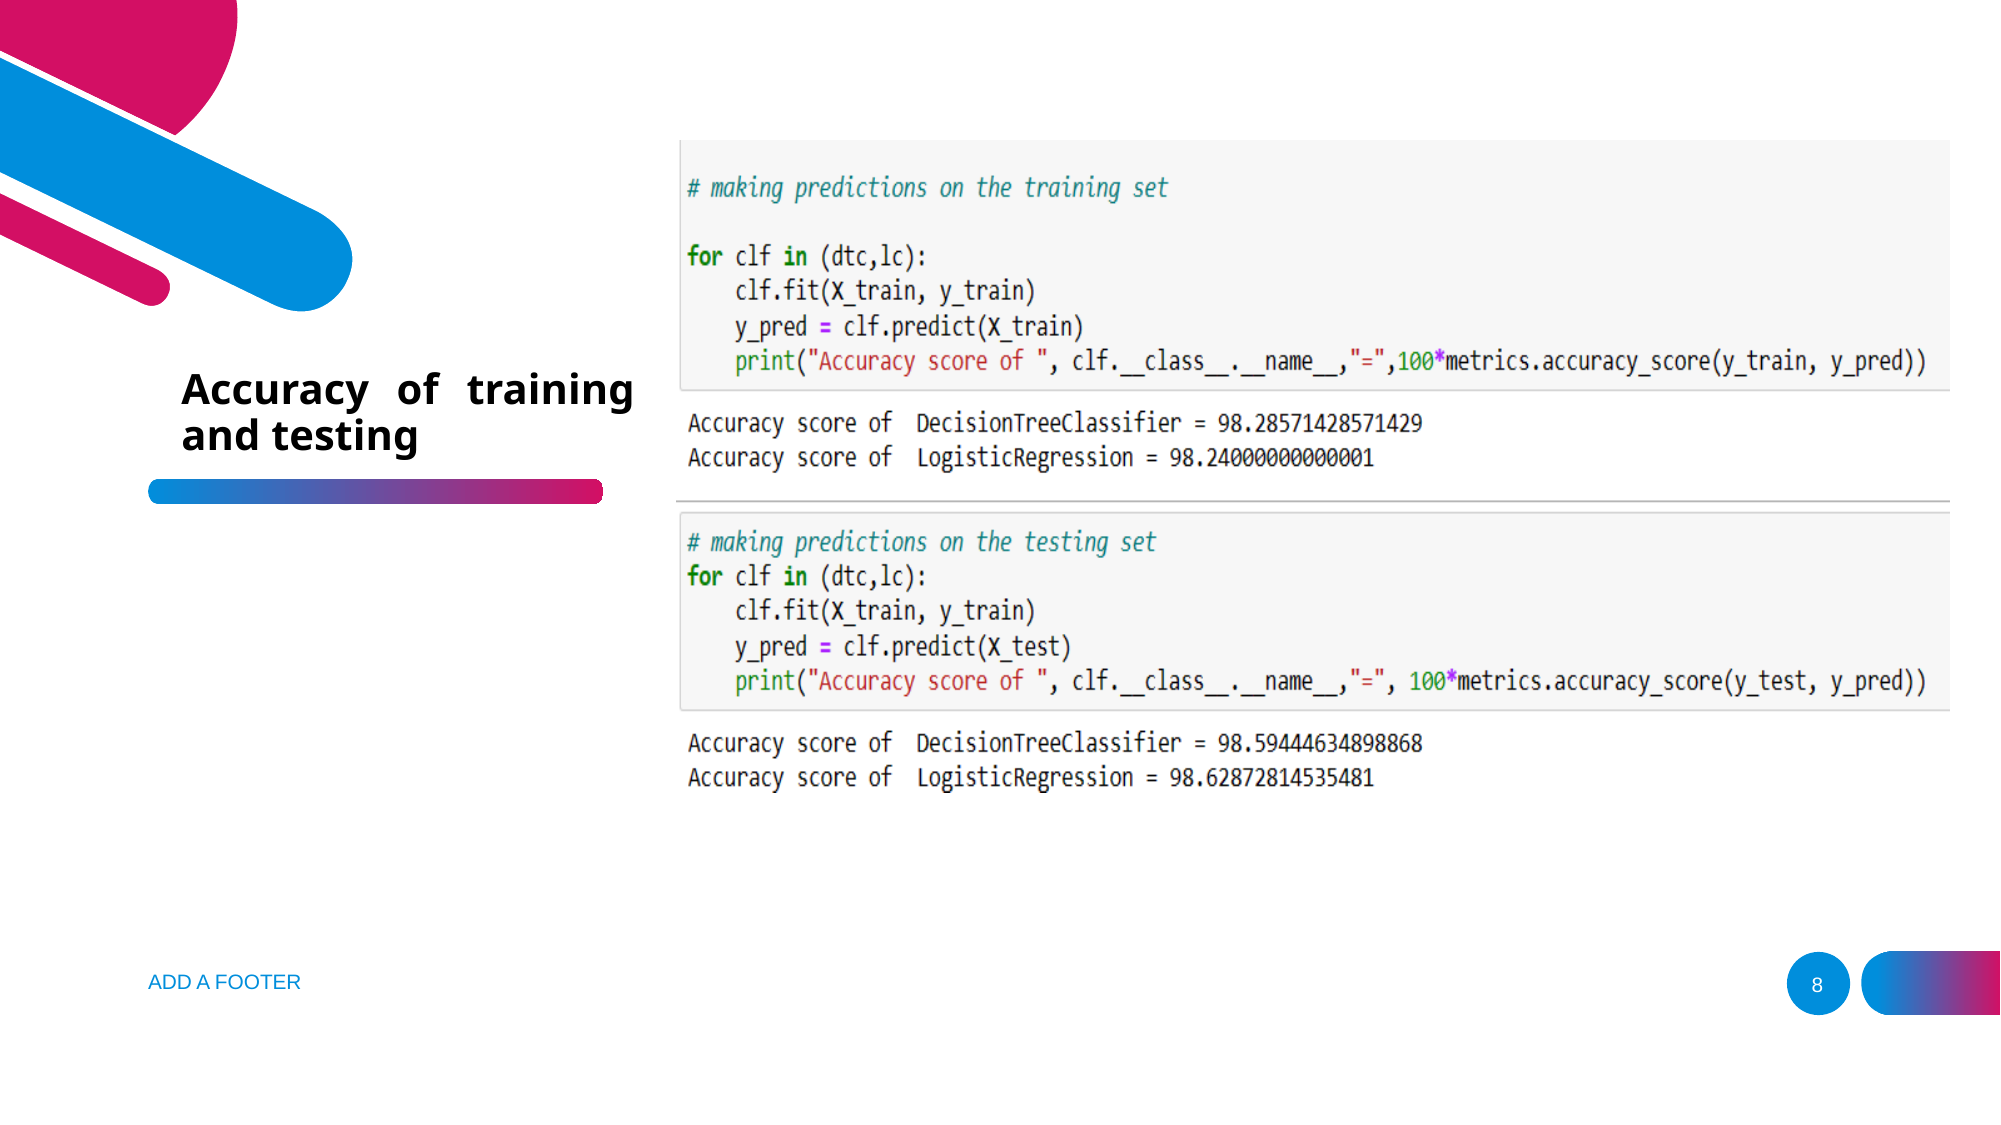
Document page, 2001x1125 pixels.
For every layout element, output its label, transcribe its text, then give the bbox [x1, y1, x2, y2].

slide_number 8 [1772, 954, 1863, 1015]
picture [676, 140, 1950, 793]
title Accuracy of training and testing [166, 355, 650, 467]
footer ADD A FOOTER [133, 951, 809, 1011]
